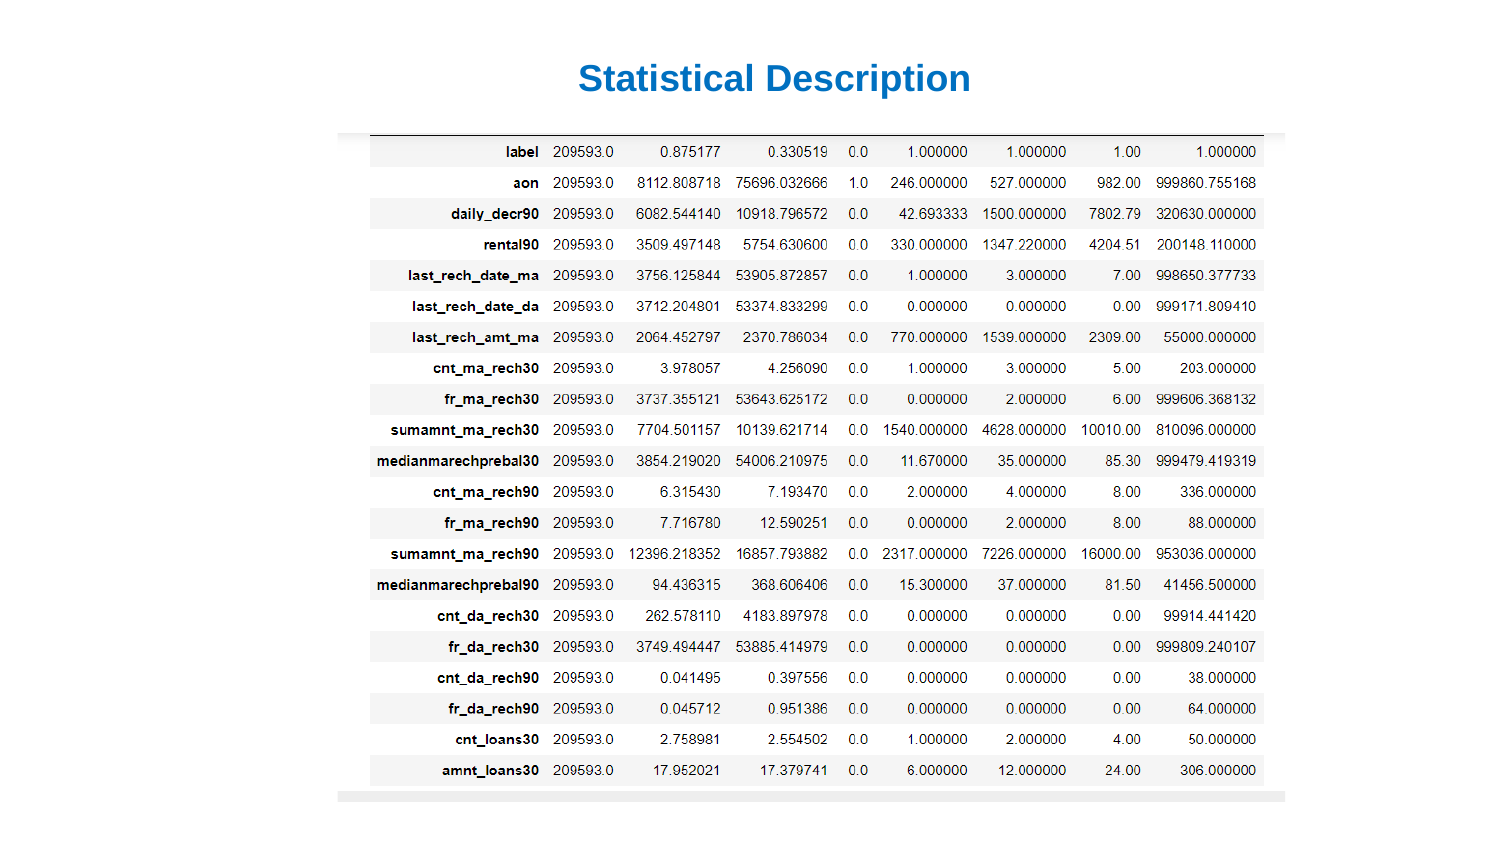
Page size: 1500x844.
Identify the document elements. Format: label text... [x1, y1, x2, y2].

picture [337, 128, 1286, 802]
text_box Statistical Description [375, 46, 1175, 107]
